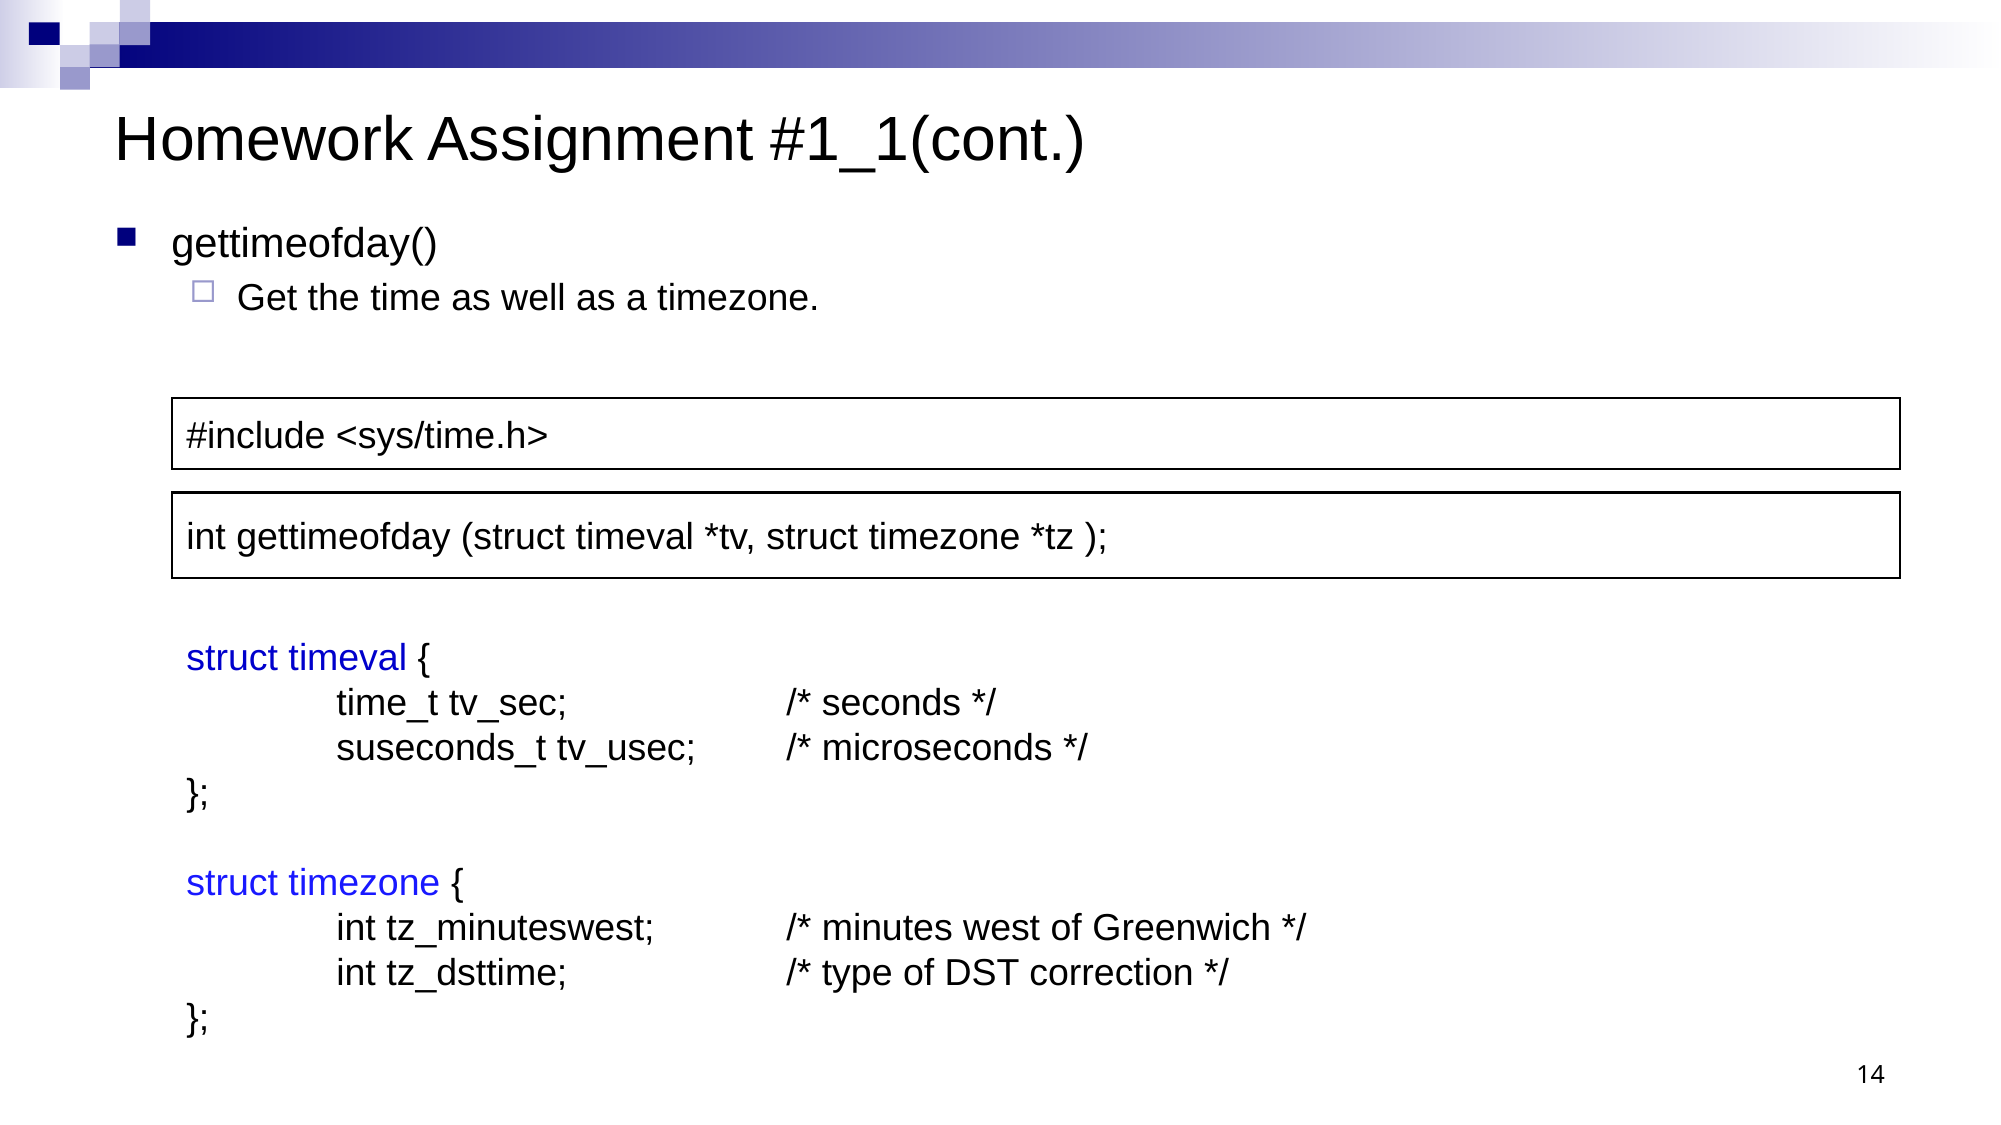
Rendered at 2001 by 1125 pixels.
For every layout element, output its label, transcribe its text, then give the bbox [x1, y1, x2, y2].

text_box struct timeval { time_t tv_sec; /* seconds */ suseconds_t tv_usec; /* microseconds */ }; struct timezone { int tz_minuteswest; /* minutes west of Greenwich */ int tz_dsttime; /* type of DST correction */ }; [171, 625, 1900, 1046]
list gettimeofday() Get the time as well as a timezone. [99, 208, 1900, 963]
title Homework Assignment #1_1(cont.) [99, 75, 1900, 197]
slide_number 14 [1433, 1025, 1900, 1100]
text_box #include <sys/time.h> [171, 397, 1900, 470]
text_box int gettimeofday (struct timeval *tv, struct timezone *tz ); [171, 492, 1900, 578]
